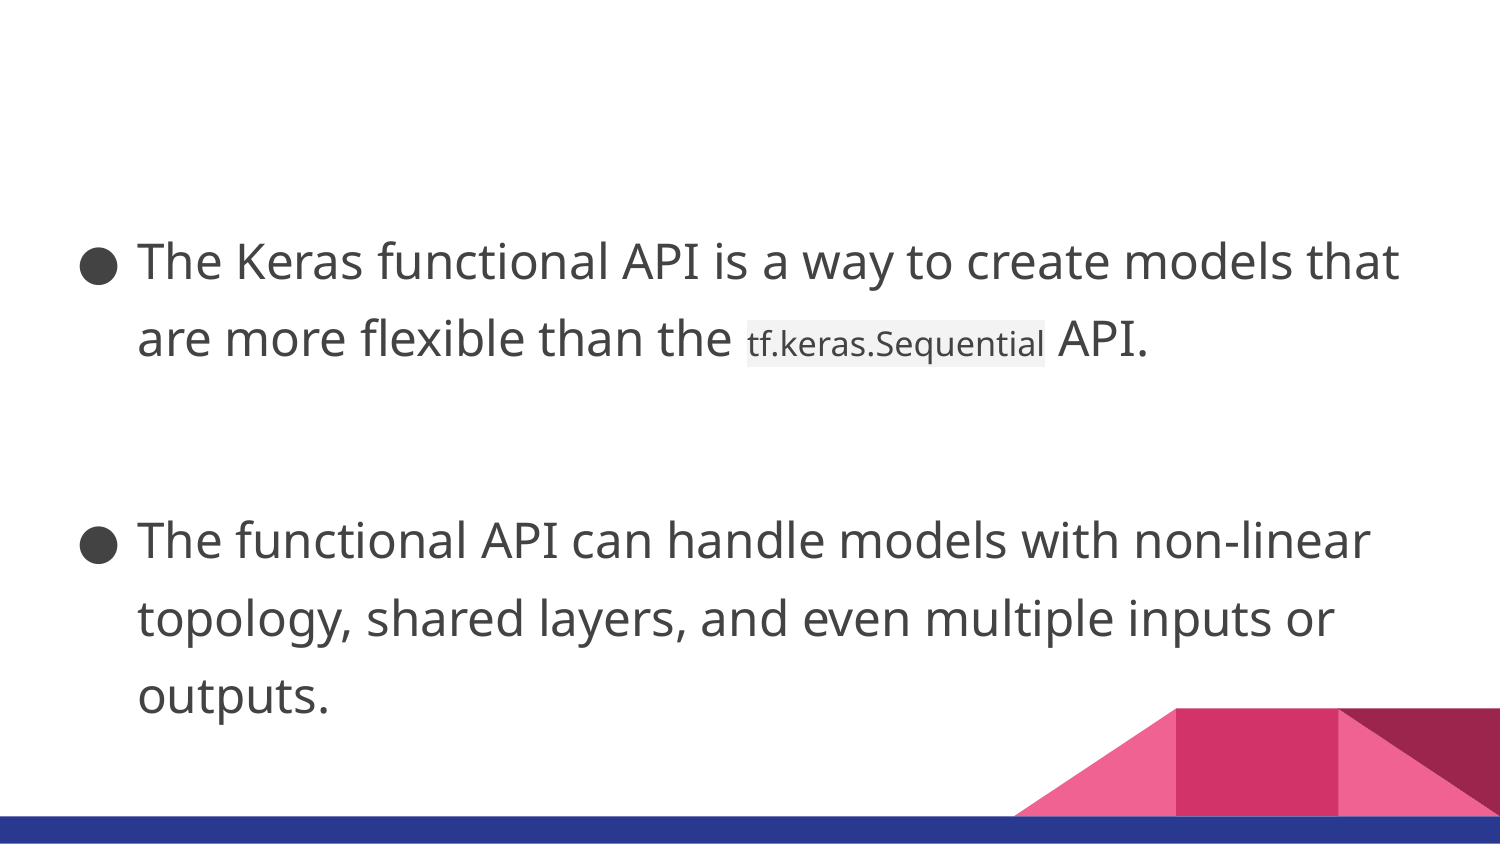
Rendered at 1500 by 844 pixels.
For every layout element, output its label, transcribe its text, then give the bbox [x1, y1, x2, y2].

list The Keras functional API is a way to create models that are more flexible than the tf.keras.Sequential API. The functional API can handle models with non-linear topology, shared layers, and even multiple inputs or outputs. [51, 201, 1449, 750]
